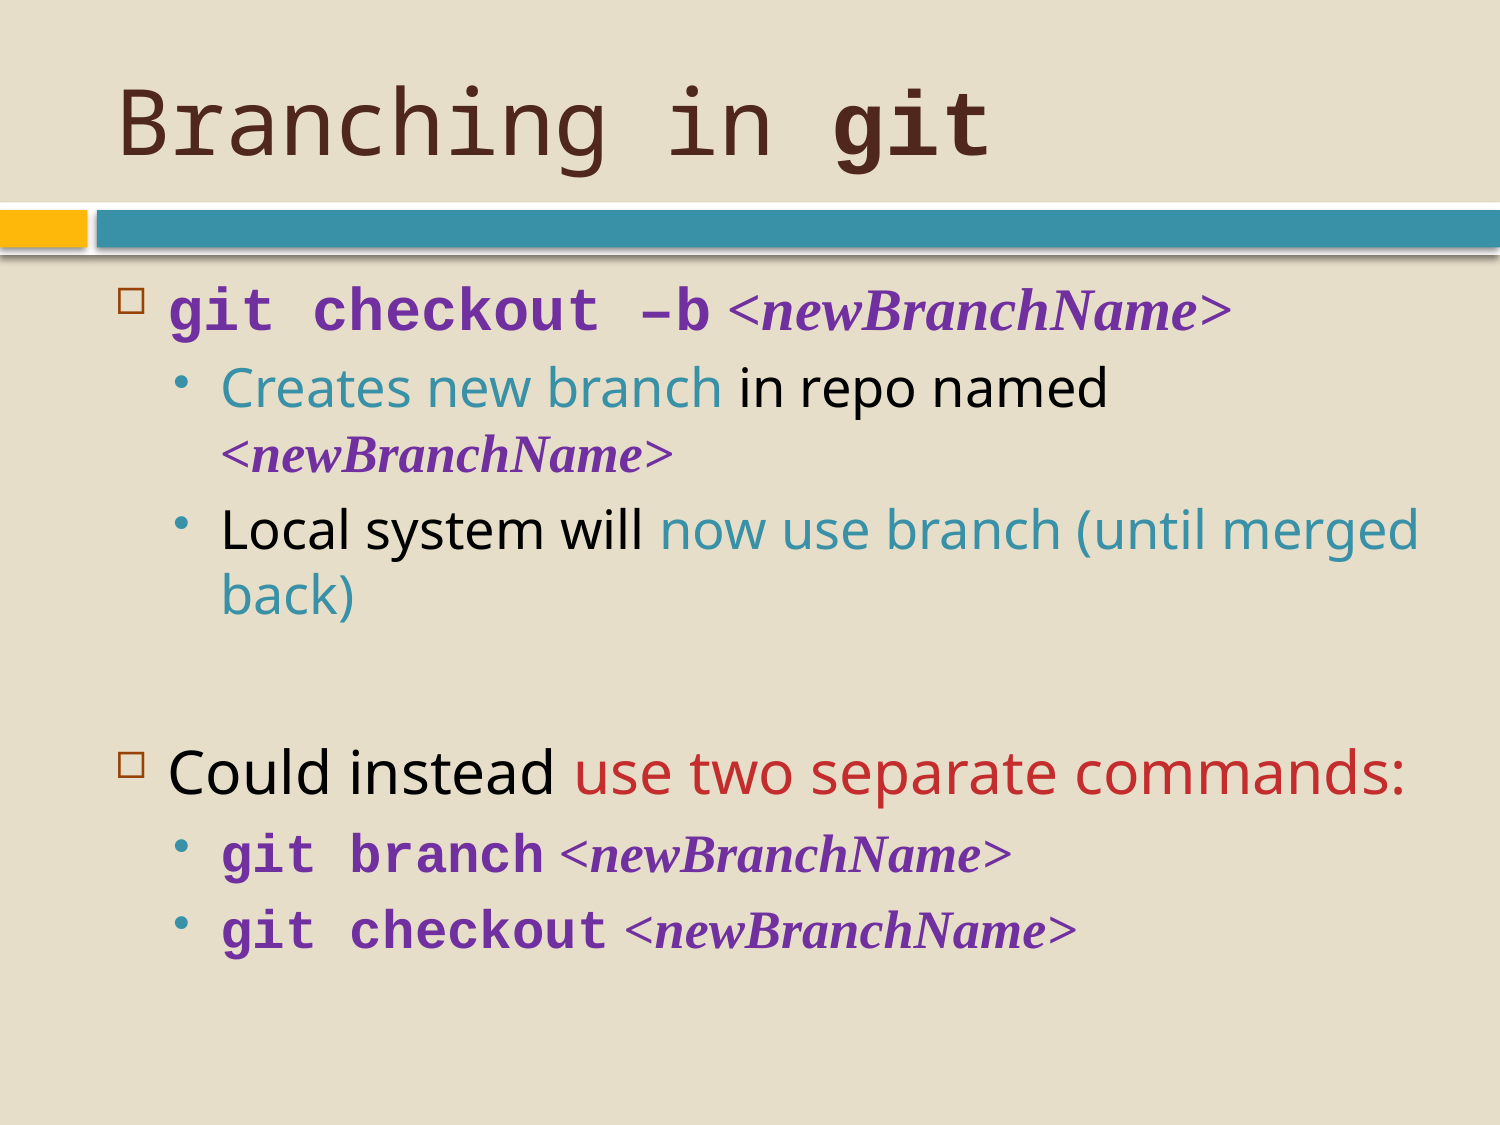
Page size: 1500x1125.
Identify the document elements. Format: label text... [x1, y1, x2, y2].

title Branching in git [100, 37, 1438, 200]
list git checkout –b <newBranchName> Creates new branch in repo named <newBranchName> Local system will now use branch (until merged back) Could instead use two separate commands: git branch <newBranchName> git checkout <newBranchName> [100, 262, 1488, 1100]
